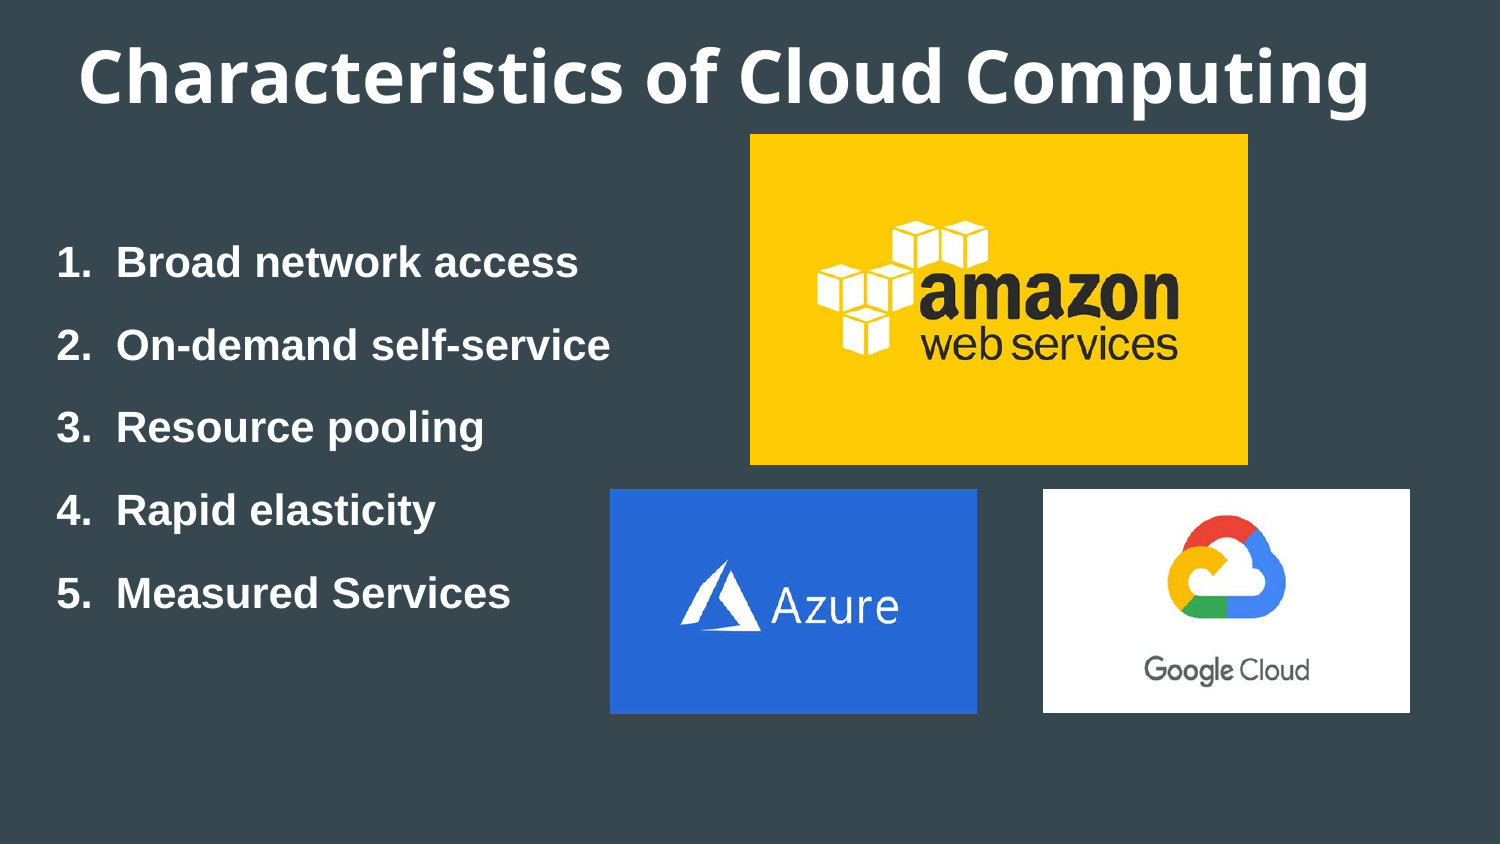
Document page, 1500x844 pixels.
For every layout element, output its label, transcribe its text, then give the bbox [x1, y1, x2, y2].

picture [1043, 488, 1410, 713]
picture [610, 489, 977, 714]
title Characteristics of Cloud Computing [25, 15, 1424, 110]
text_box Broad network access On-demand self-service Resource pooling Rapid elasticity Measured Services [25, 187, 641, 771]
picture [749, 134, 1248, 465]
